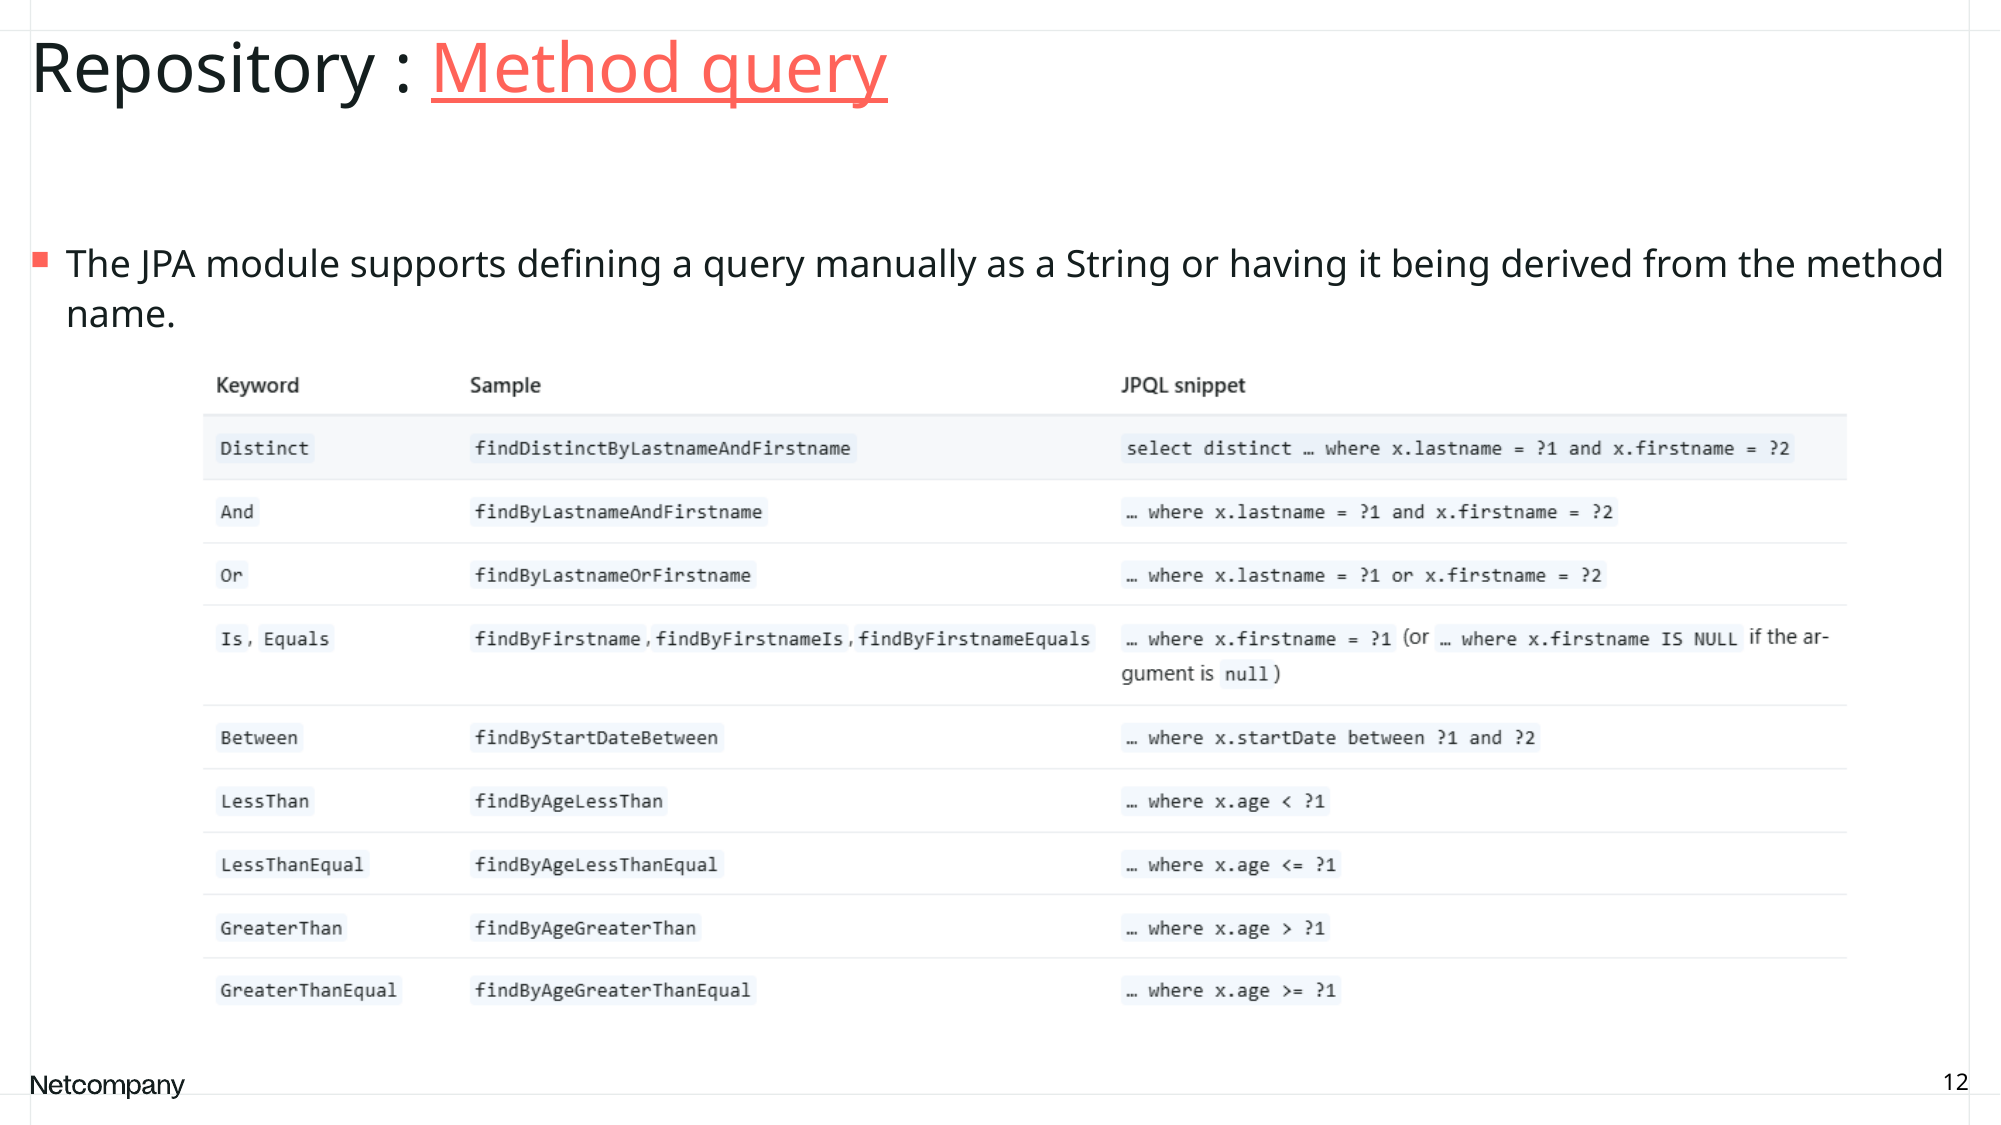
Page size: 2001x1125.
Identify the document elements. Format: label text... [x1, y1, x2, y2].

list The JPA module supports defining a query manually as a String or having it being derived from the method name. [30, 235, 1970, 985]
slide_number 12 [1524, 1062, 1970, 1095]
picture [185, 356, 1881, 1011]
title Repository : Method query [30, 30, 1970, 186]
